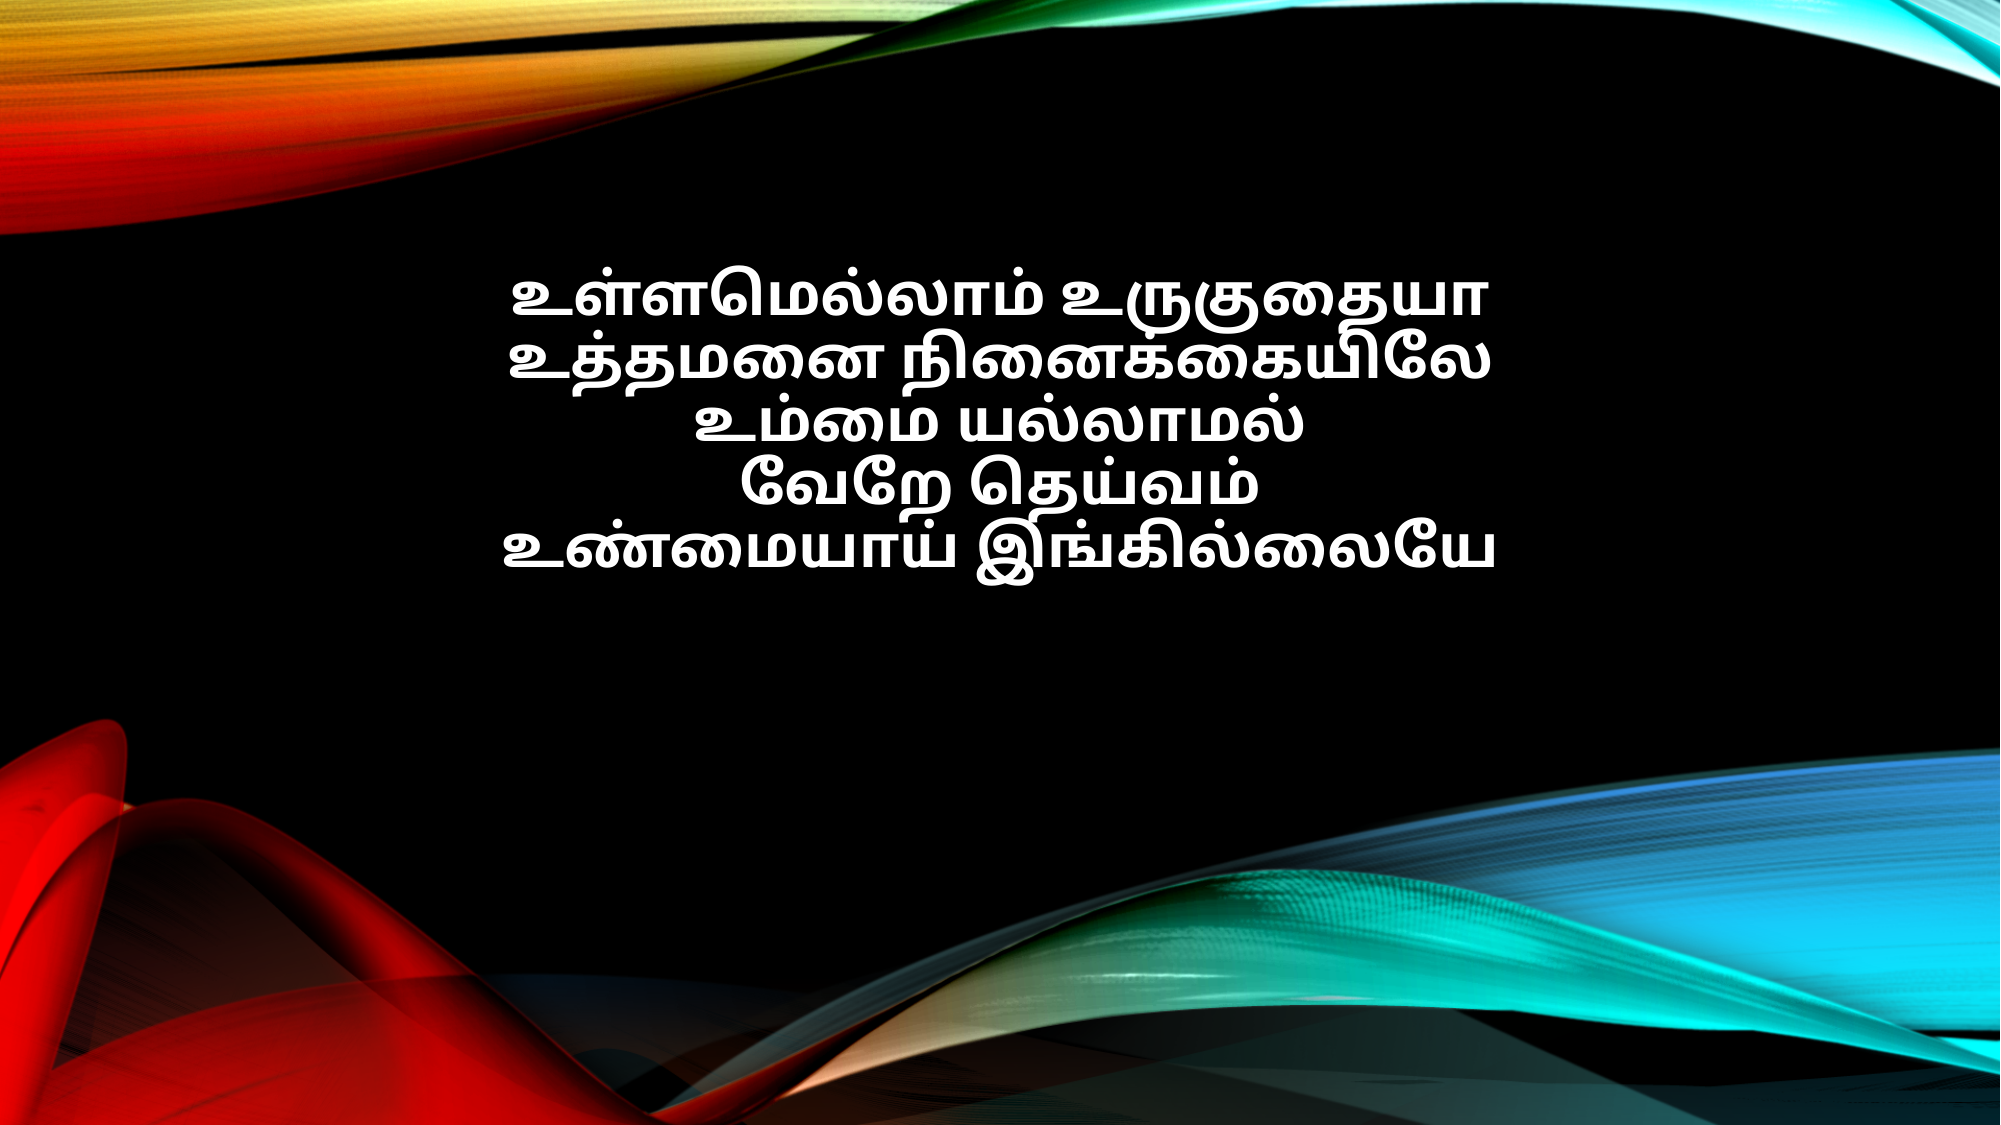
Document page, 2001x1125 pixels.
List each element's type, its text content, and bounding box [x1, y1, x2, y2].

subtitle உள்ளமெல்லாம் உருகுதையா உத்தமனை நினைக்கையிலே உம்மை யல்லாமல் வேறே தெய்வம் உண்மையாய் இங்கில்லையே [0, 0, 2000, 1125]
